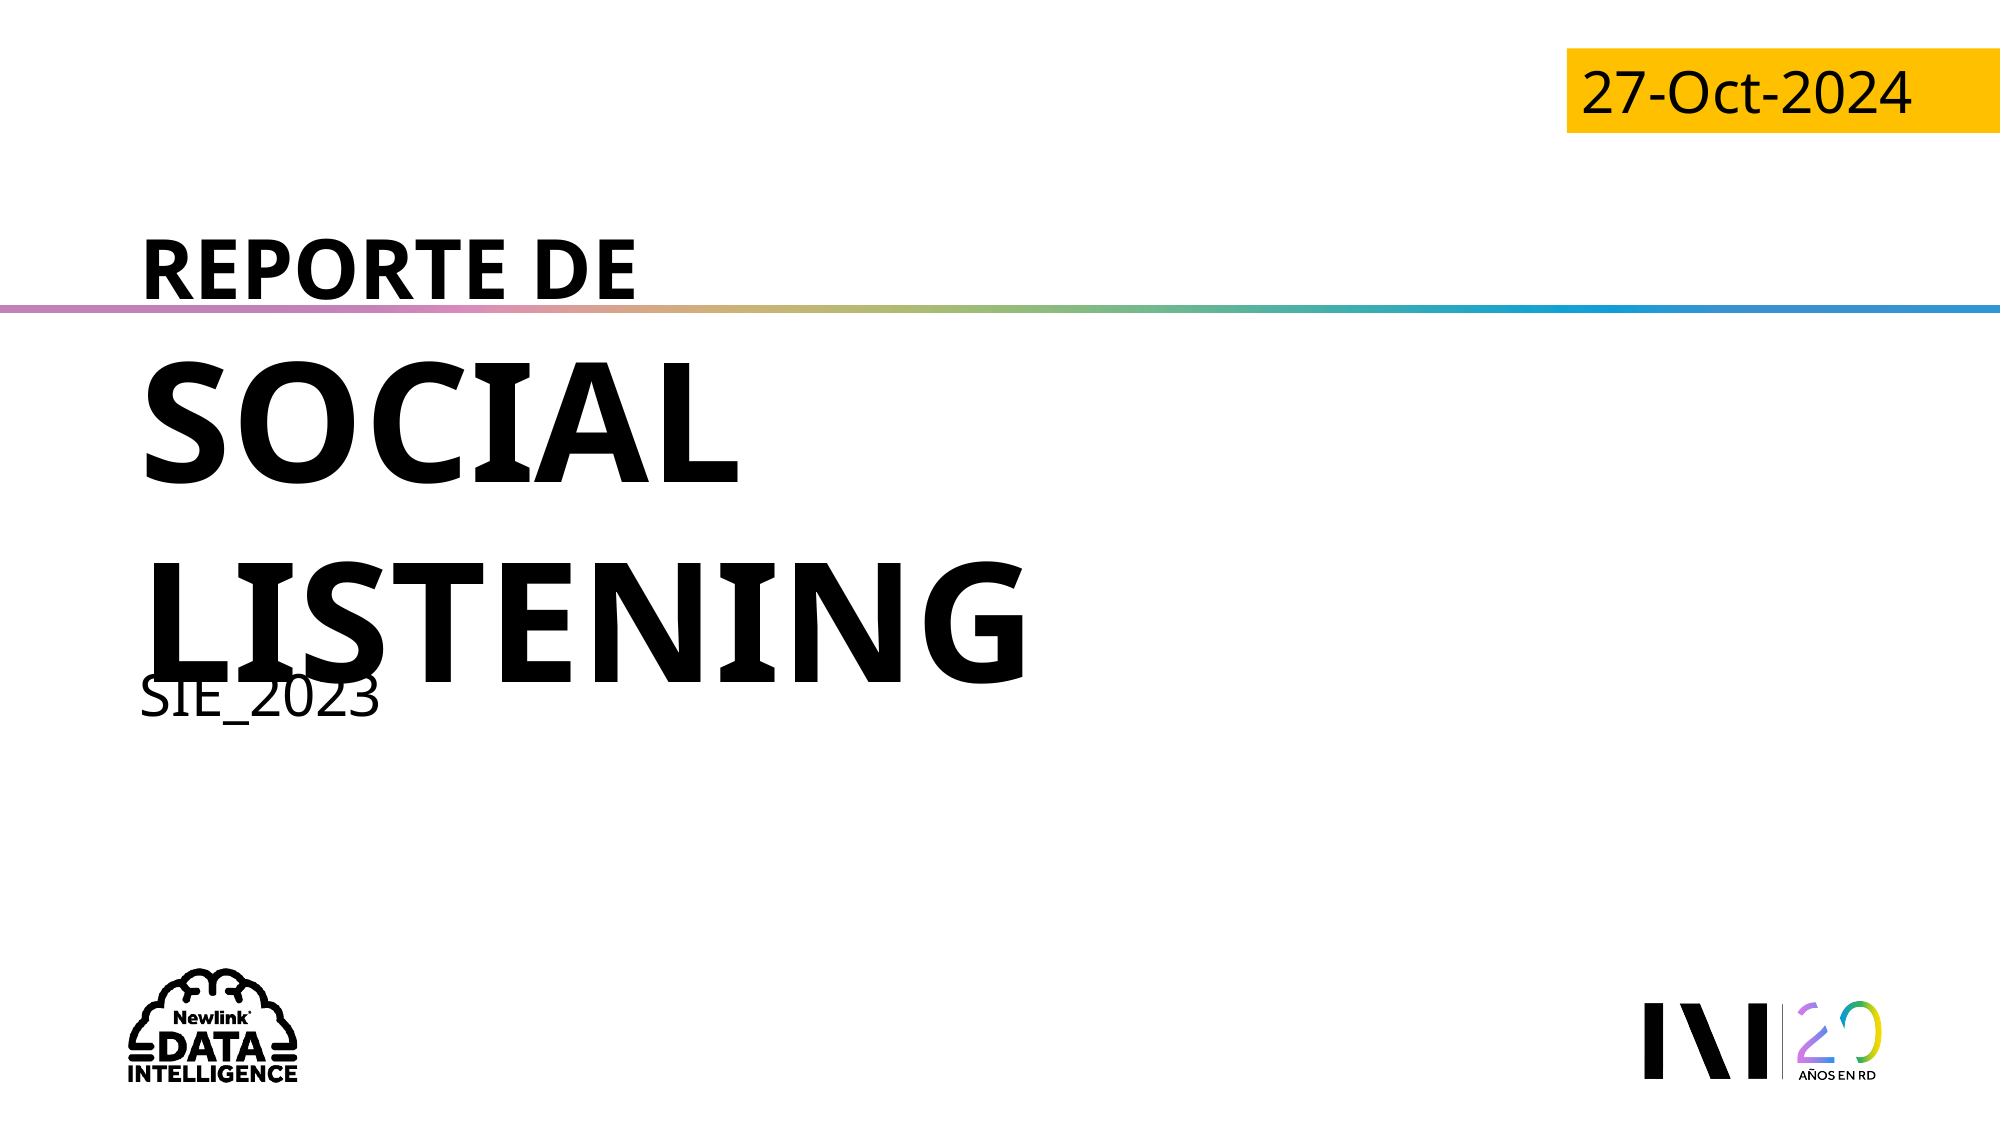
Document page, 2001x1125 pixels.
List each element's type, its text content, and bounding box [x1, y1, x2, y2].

text_box 27-Oct-2024 [1566, 48, 2000, 133]
picture [78, 891, 346, 1125]
text_box REPORTE DE SOCIAL LISTENING [124, 313, 1667, 651]
text_box REPORTE DE SOCIAL LISTENING [124, 208, 1667, 305]
picture [1592, 982, 1934, 1099]
text_box SIE_2023 [124, 651, 1723, 736]
picture [1566, 305, 2000, 313]
picture [0, 305, 1556, 313]
